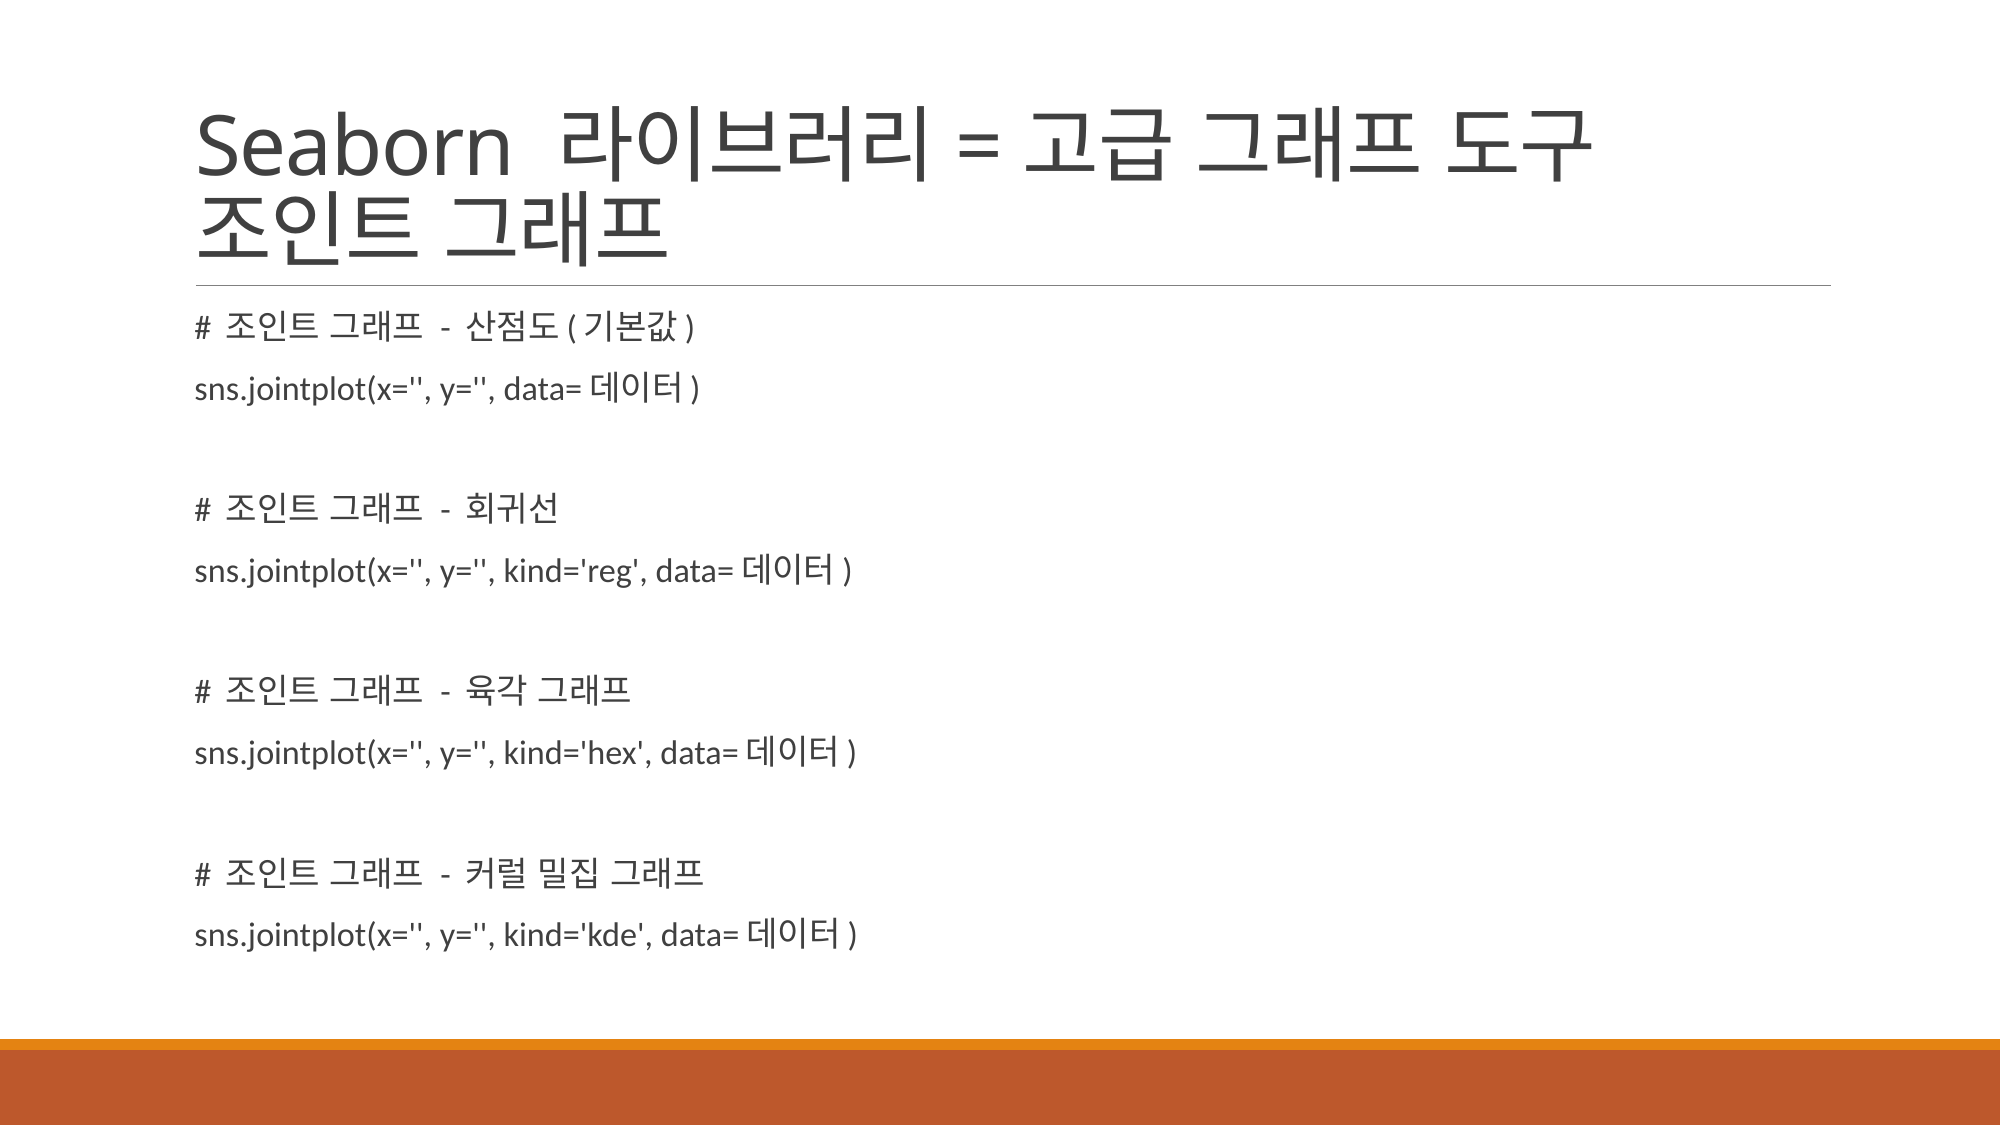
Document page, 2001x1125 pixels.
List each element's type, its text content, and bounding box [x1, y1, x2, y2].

list # 조인트 그래프 - 산점도(기본값) sns.jointplot(x='', y='', data=데이터) # 조인트 그래프 - 회귀선 sns.jointplot(x='', y='', kind='reg', data=데이터) # 조인트 그래프 - 육각 그래프 sns.jointplot(x='', y='', kind='hex', data=데이터) # 조인트 그래프 - 커럴 밀집 그래프 sns.jointplot(x='', y='', kind='kde', data=데이터) [180, 302, 1830, 963]
title Seaborn 라이브러리=고급 그래프 도구 조인트 그래프 [180, 47, 1830, 285]
